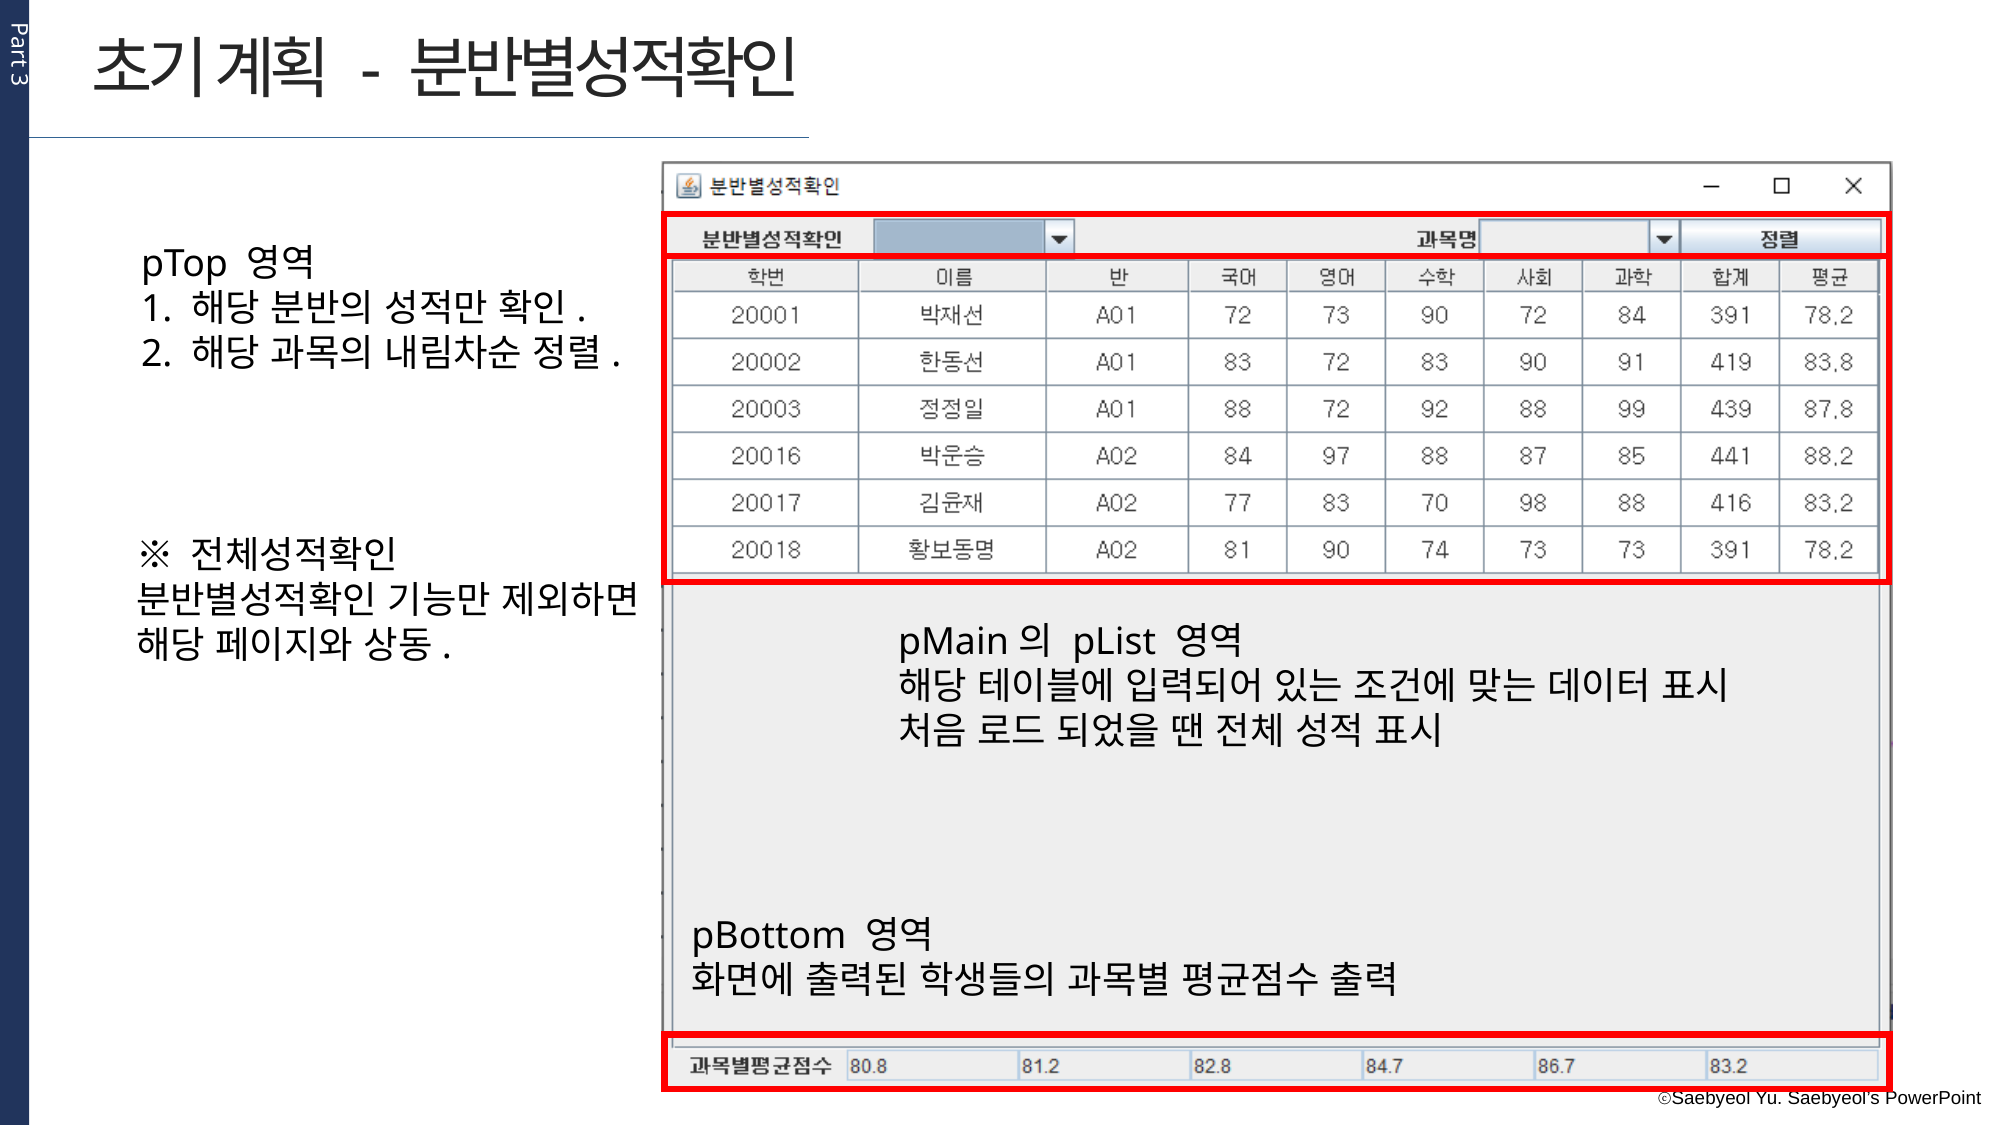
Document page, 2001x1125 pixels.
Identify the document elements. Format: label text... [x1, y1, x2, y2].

text_box [0, 312, 30, 1125]
picture [661, 161, 1893, 1092]
text_box Part 3 [0, 8, 42, 312]
text_box pTop 영역 1. 해당 분반의 성적만 확인. 2. 해당 과목의 내림차순 정렬. [126, 231, 636, 381]
text_box ※ 전체성적확인 분반별성적확인 기능만 제외하면 해당 페이지와 상동. [121, 523, 655, 673]
text_box [0, 0, 30, 8]
text_box 초기 계획 - 분반별성적확인 [77, 18, 817, 113]
